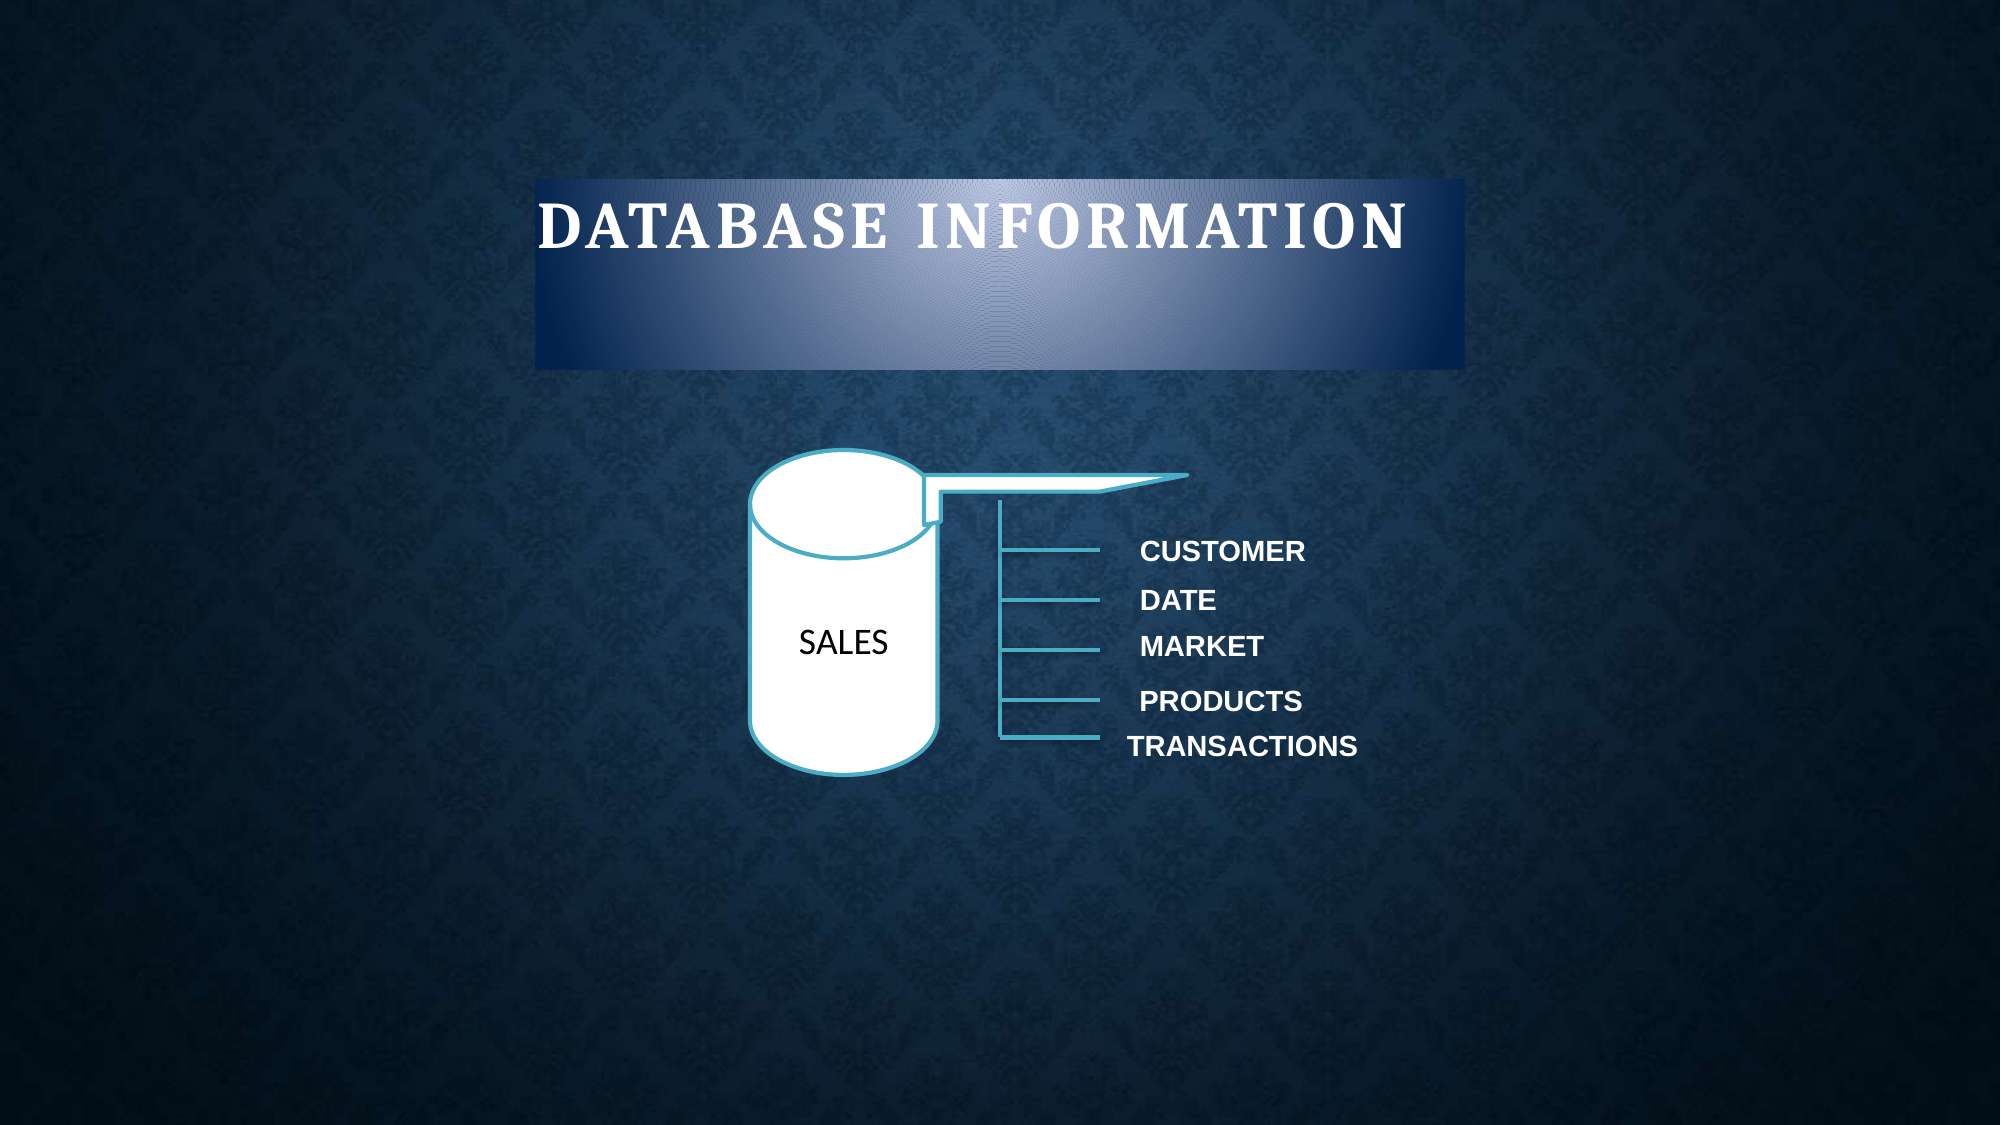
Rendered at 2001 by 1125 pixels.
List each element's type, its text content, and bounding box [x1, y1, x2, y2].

picture [0, 0, 2000, 1125]
text_box DATE [1124, 574, 1350, 620]
text_box SALES [747, 447, 940, 778]
text_box MARKET [1124, 620, 1350, 671]
title DATABASE INFORMATION [535, 179, 1465, 370]
text_box CUSTOMER [1124, 524, 1350, 574]
text_box [921, 472, 1190, 528]
text_box PRODUCTS [1124, 674, 1350, 719]
text_box TRANSACTIONS [1112, 719, 1376, 770]
